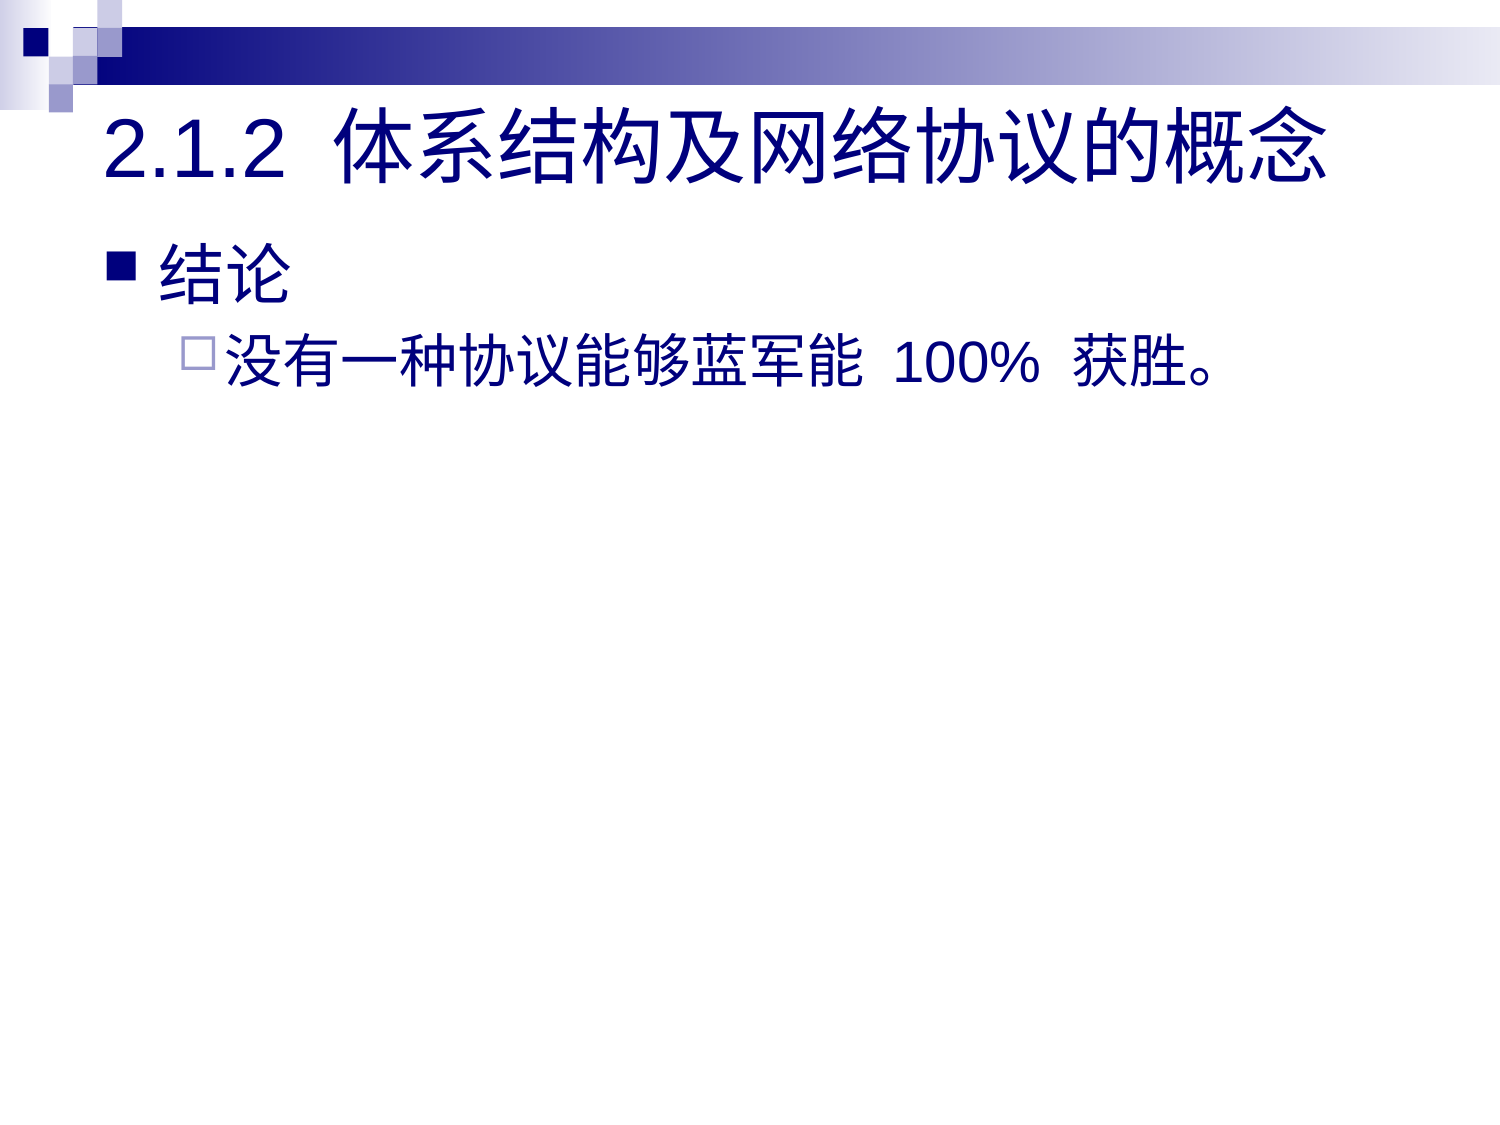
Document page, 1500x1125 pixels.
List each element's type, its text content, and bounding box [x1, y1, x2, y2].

title 2.1.2 体系结构及网络协议的概念 [87, 62, 1388, 225]
list 结论 没有一种协议能够蓝军能 100% 获胜。 [87, 224, 1363, 971]
